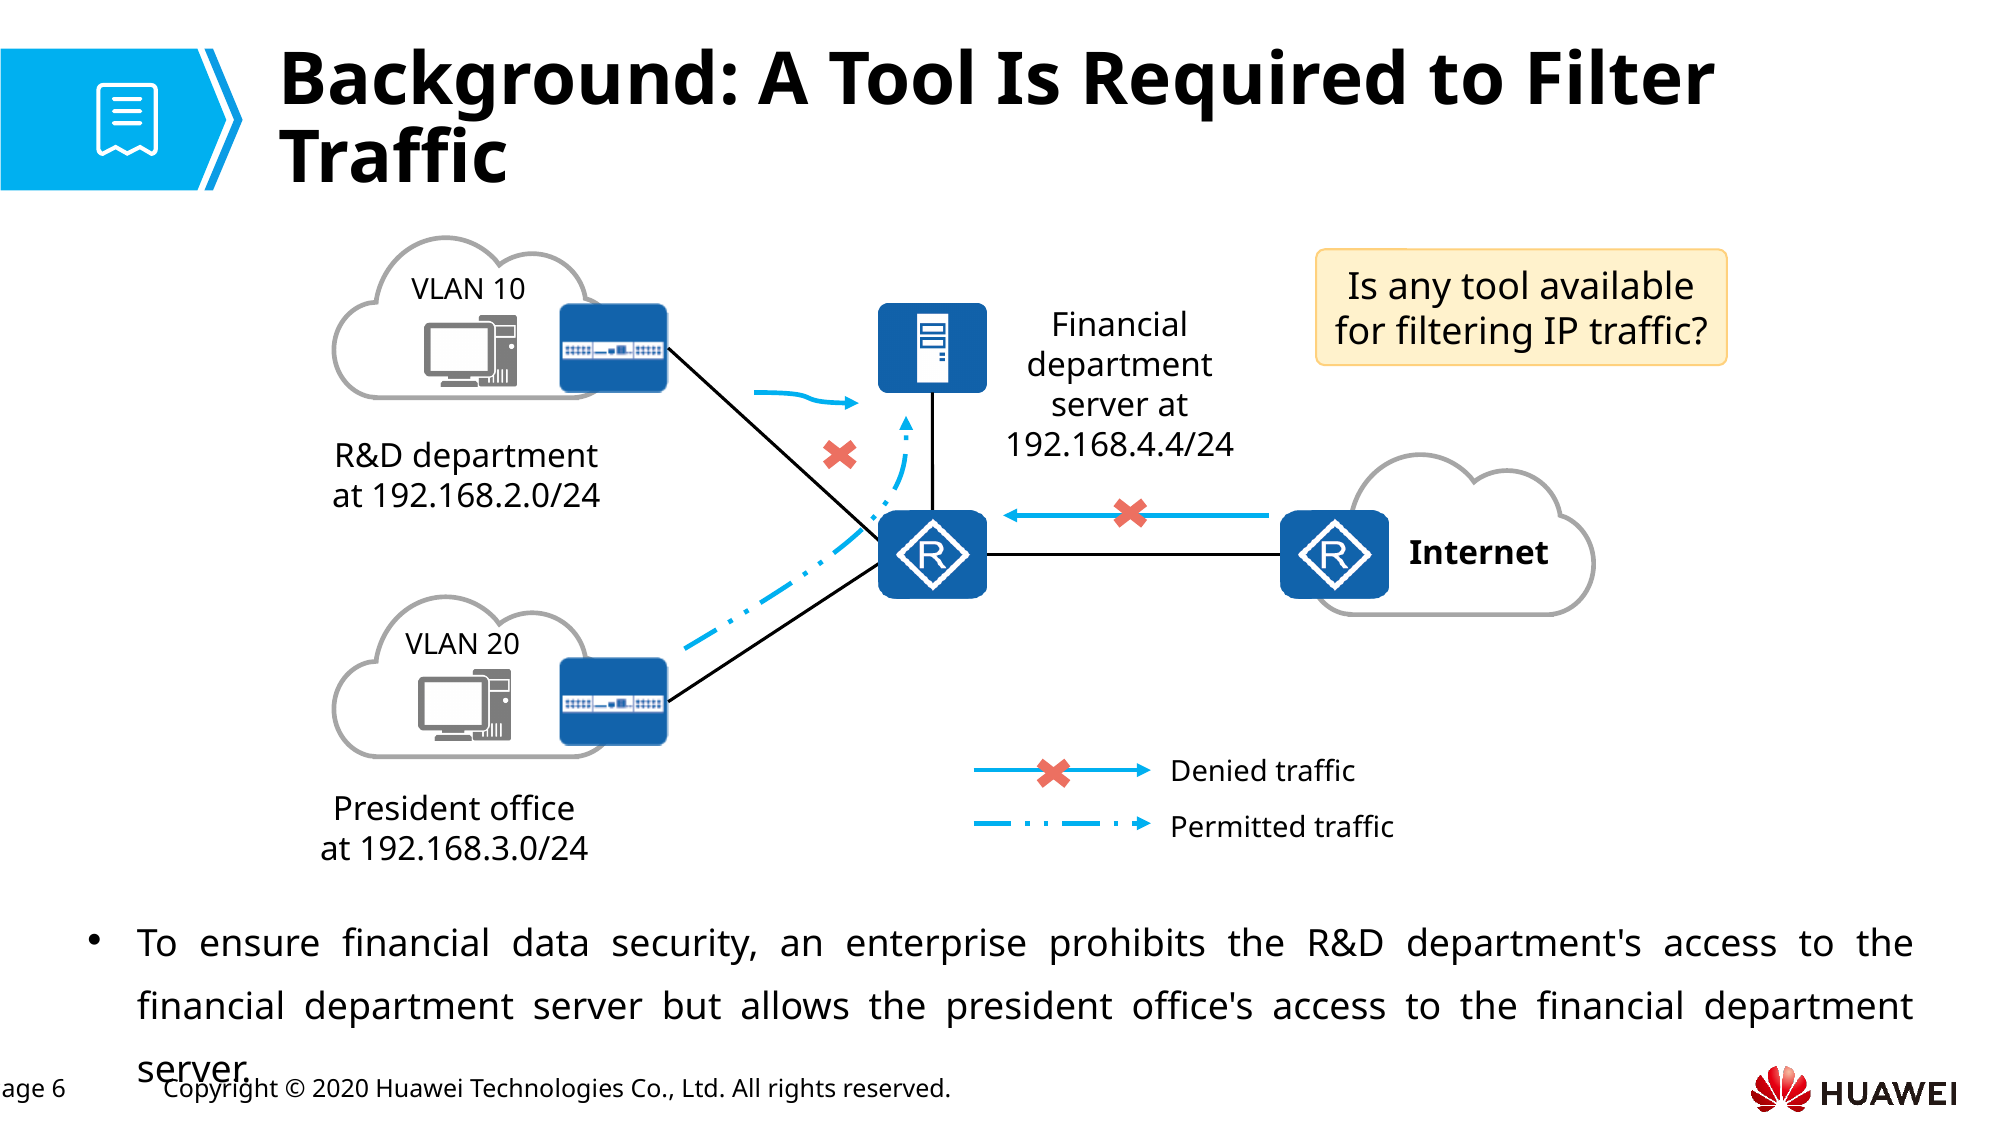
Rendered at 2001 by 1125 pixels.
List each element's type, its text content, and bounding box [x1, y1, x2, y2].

picture [424, 315, 517, 387]
text_box [332, 236, 595, 399]
text_box Is any tool available for filtering IP traffic? [1315, 248, 1728, 367]
text_box [397, 595, 494, 616]
text_box VLAN 10 [394, 262, 560, 315]
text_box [973, 744, 1538, 852]
picture [558, 303, 669, 393]
text_box President office at 192.168.3.0/24 [297, 779, 612, 871]
picture [878, 510, 987, 599]
picture [1751, 1066, 1956, 1112]
picture [418, 669, 511, 741]
picture [878, 303, 987, 393]
text_box VLAN 20 [388, 616, 547, 669]
text_box Internet [1392, 523, 1577, 580]
title Background: A Tool Is Required to Filter Traffic [261, 67, 1959, 173]
text_box [501, 252, 598, 303]
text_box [773, 356, 867, 476]
text_box [1318, 453, 1595, 616]
picture [1280, 510, 1389, 599]
text_box [892, 415, 913, 493]
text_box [1003, 492, 1270, 534]
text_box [668, 551, 897, 702]
text_box R&D department at 192.168.2.0/24 [309, 426, 624, 511]
text_box [332, 611, 602, 758]
picture [558, 657, 669, 747]
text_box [668, 348, 892, 551]
text_box Financial department server at 192.168.4.4/24 [976, 295, 1264, 474]
list To ensure financial data security, an enterprise prohibits the R&D department's access to the financial department server but allows the president office's access to the financial department server. [73, 894, 1930, 1048]
